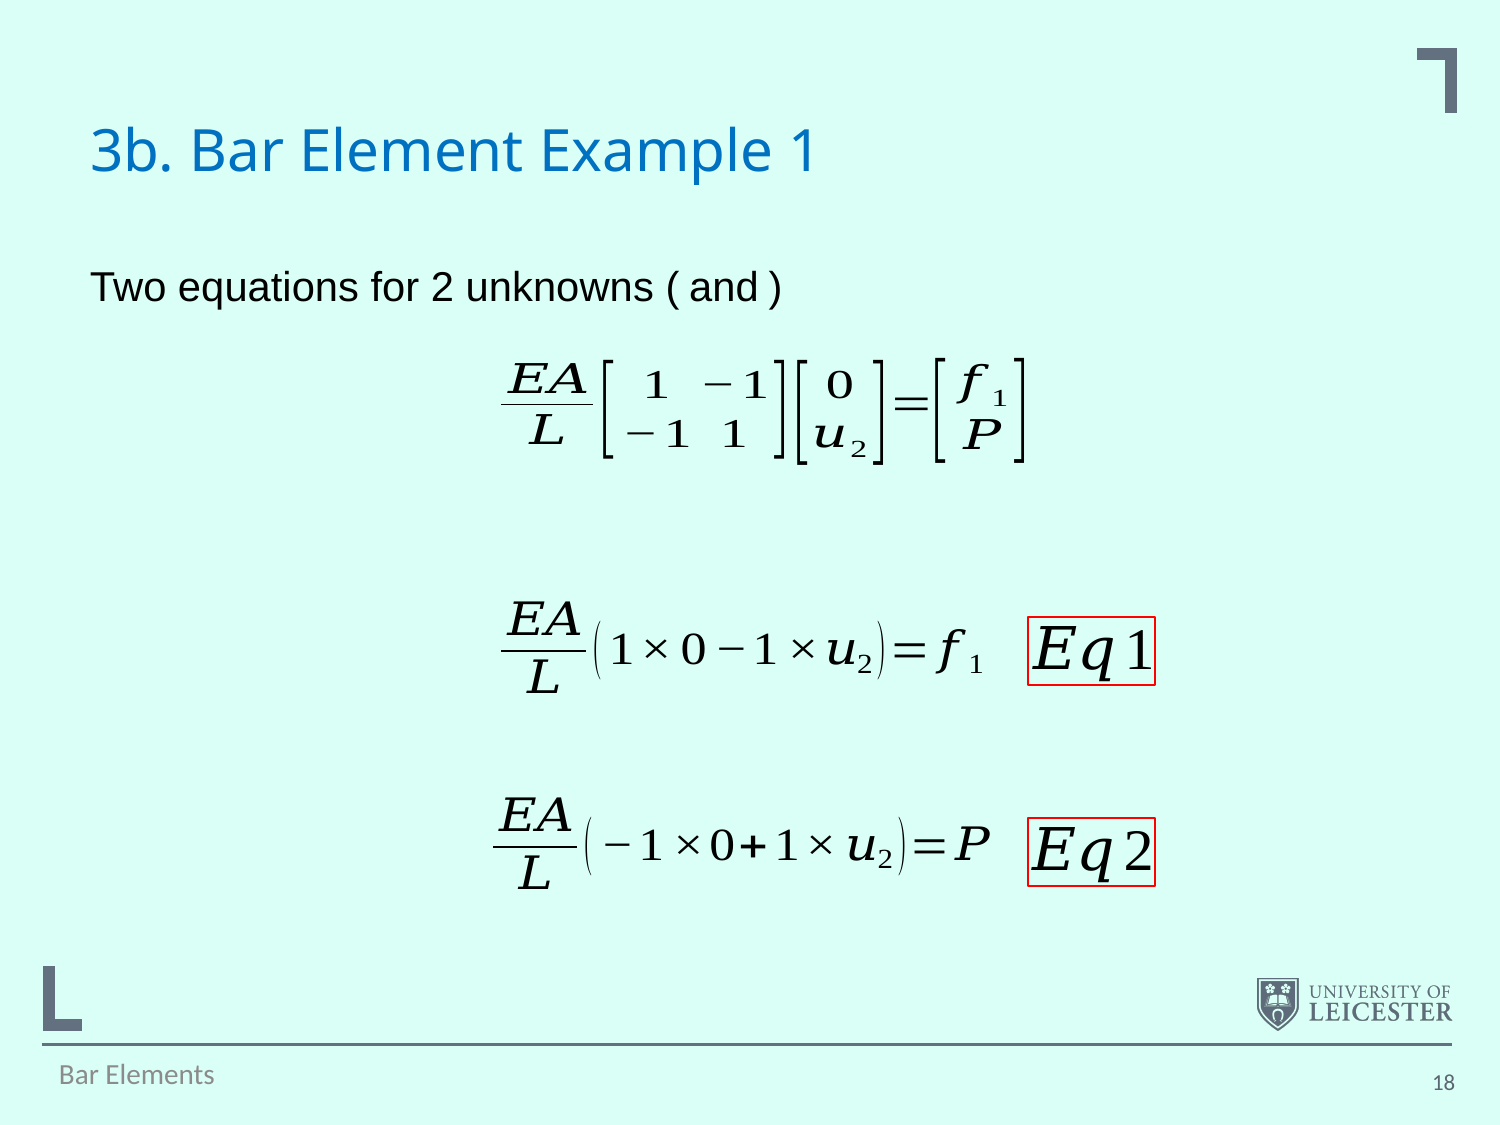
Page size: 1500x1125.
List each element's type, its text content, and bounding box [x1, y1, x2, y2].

footer Bar Elements [43, 1042, 1258, 1103]
slide_number 18 [1411, 1051, 1471, 1112]
title 3b. Bar Element Example 1 [75, 90, 1425, 216]
